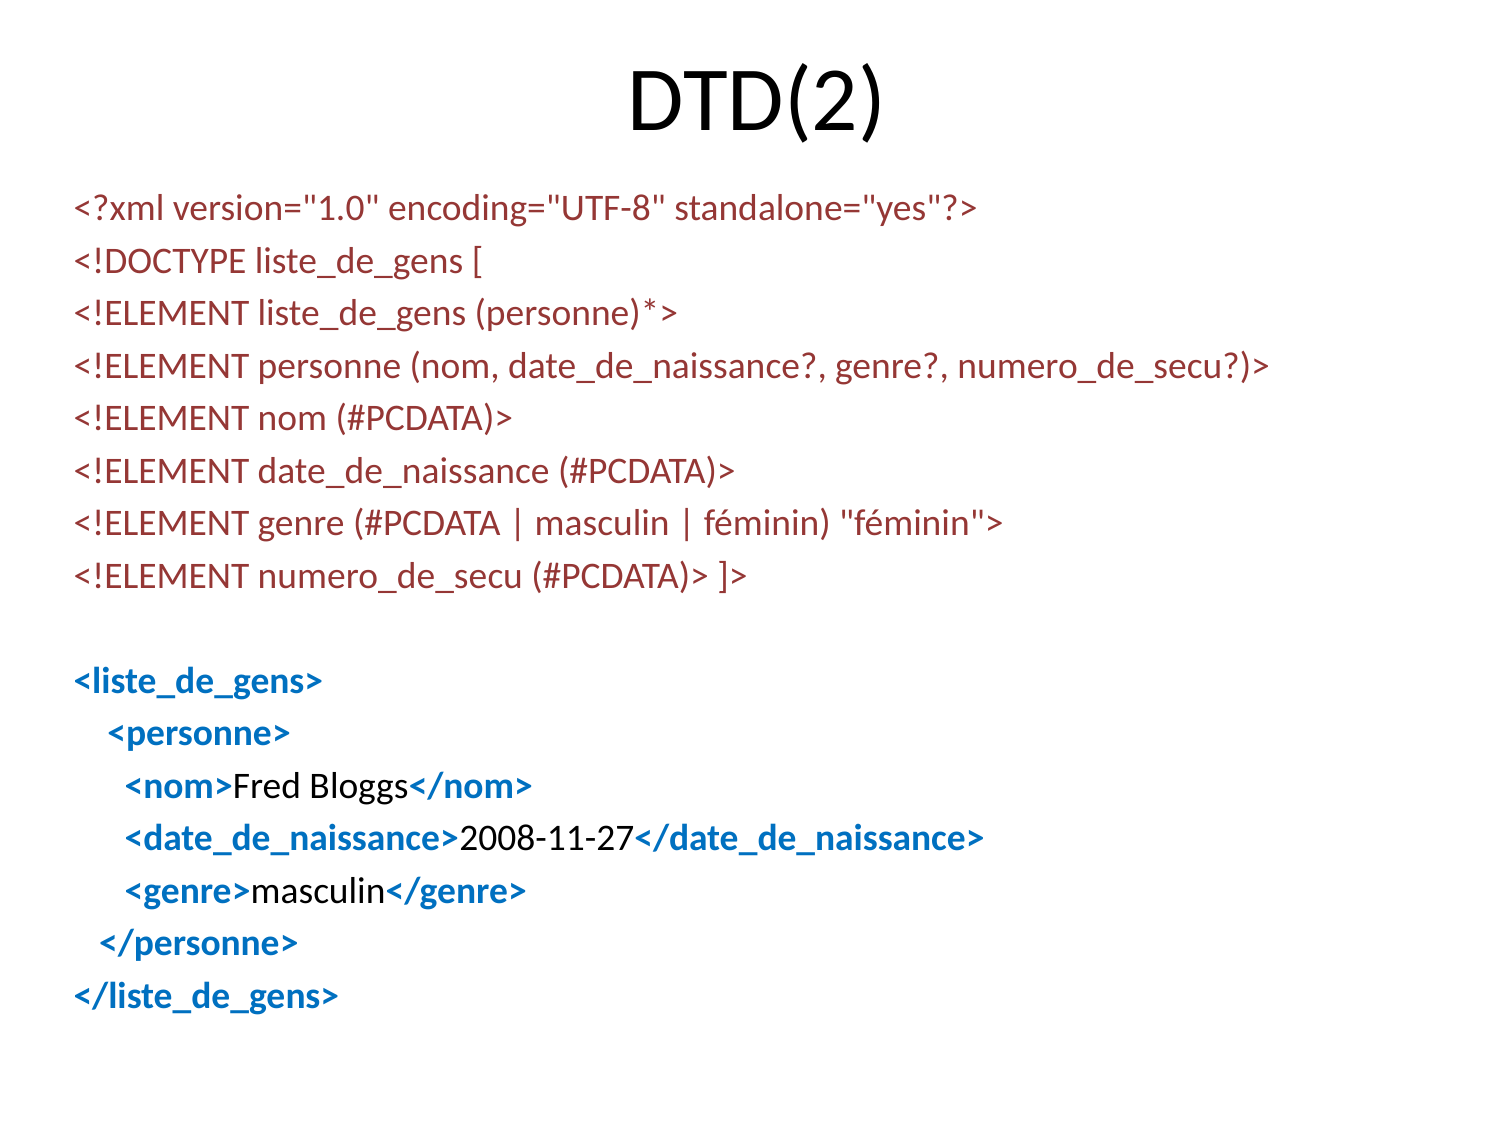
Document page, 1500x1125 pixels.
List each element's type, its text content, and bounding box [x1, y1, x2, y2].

list <?xml version="1.0" encoding="UTF-8" standalone="yes"?> <!DOCTYPE liste_de_gens [ <!ELEMENT liste_de_gens (personne)*> <!ELEMENT personne (nom, date_de_naissance?, genre?, numero_de_secu?)> <!ELEMENT nom (#PCDATA)> <!ELEMENT date_de_naissance (#PCDATA)> <!ELEMENT genre (#PCDATA | masculin | féminin) "féminin"> <!ELEMENT numero_de_secu (#PCDATA)> ]> <liste_de_gens> <personne> <nom>Fred Bloggs</nom> <date_de_naissance>2008-11-27</date_de_naissance> <genre>masculin</genre> </personne> </liste_de_gens> [58, 175, 1442, 1055]
title DTD(2) [82, 0, 1432, 175]
